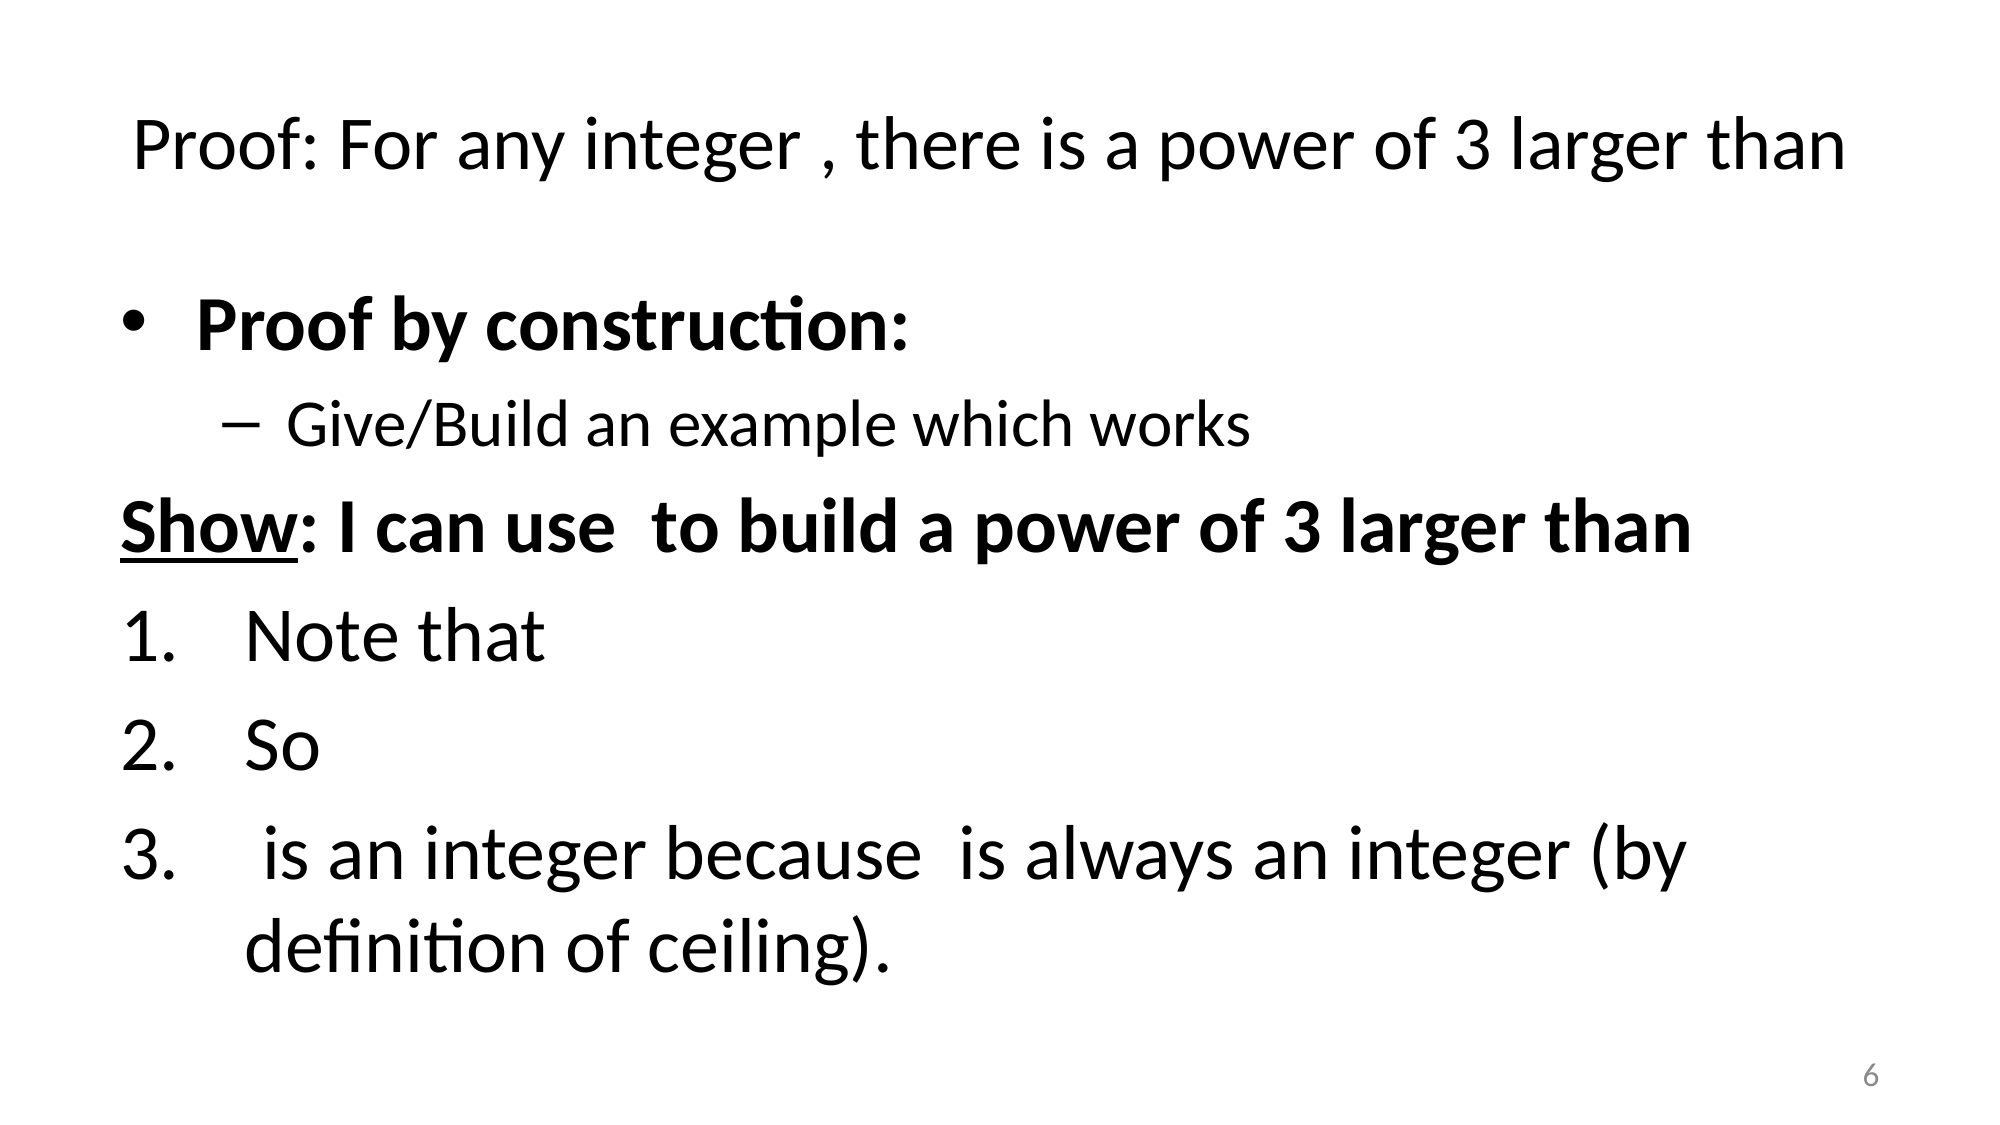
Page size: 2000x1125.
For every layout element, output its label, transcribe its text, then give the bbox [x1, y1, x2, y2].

slide_number 6 [1432, 1042, 1900, 1103]
